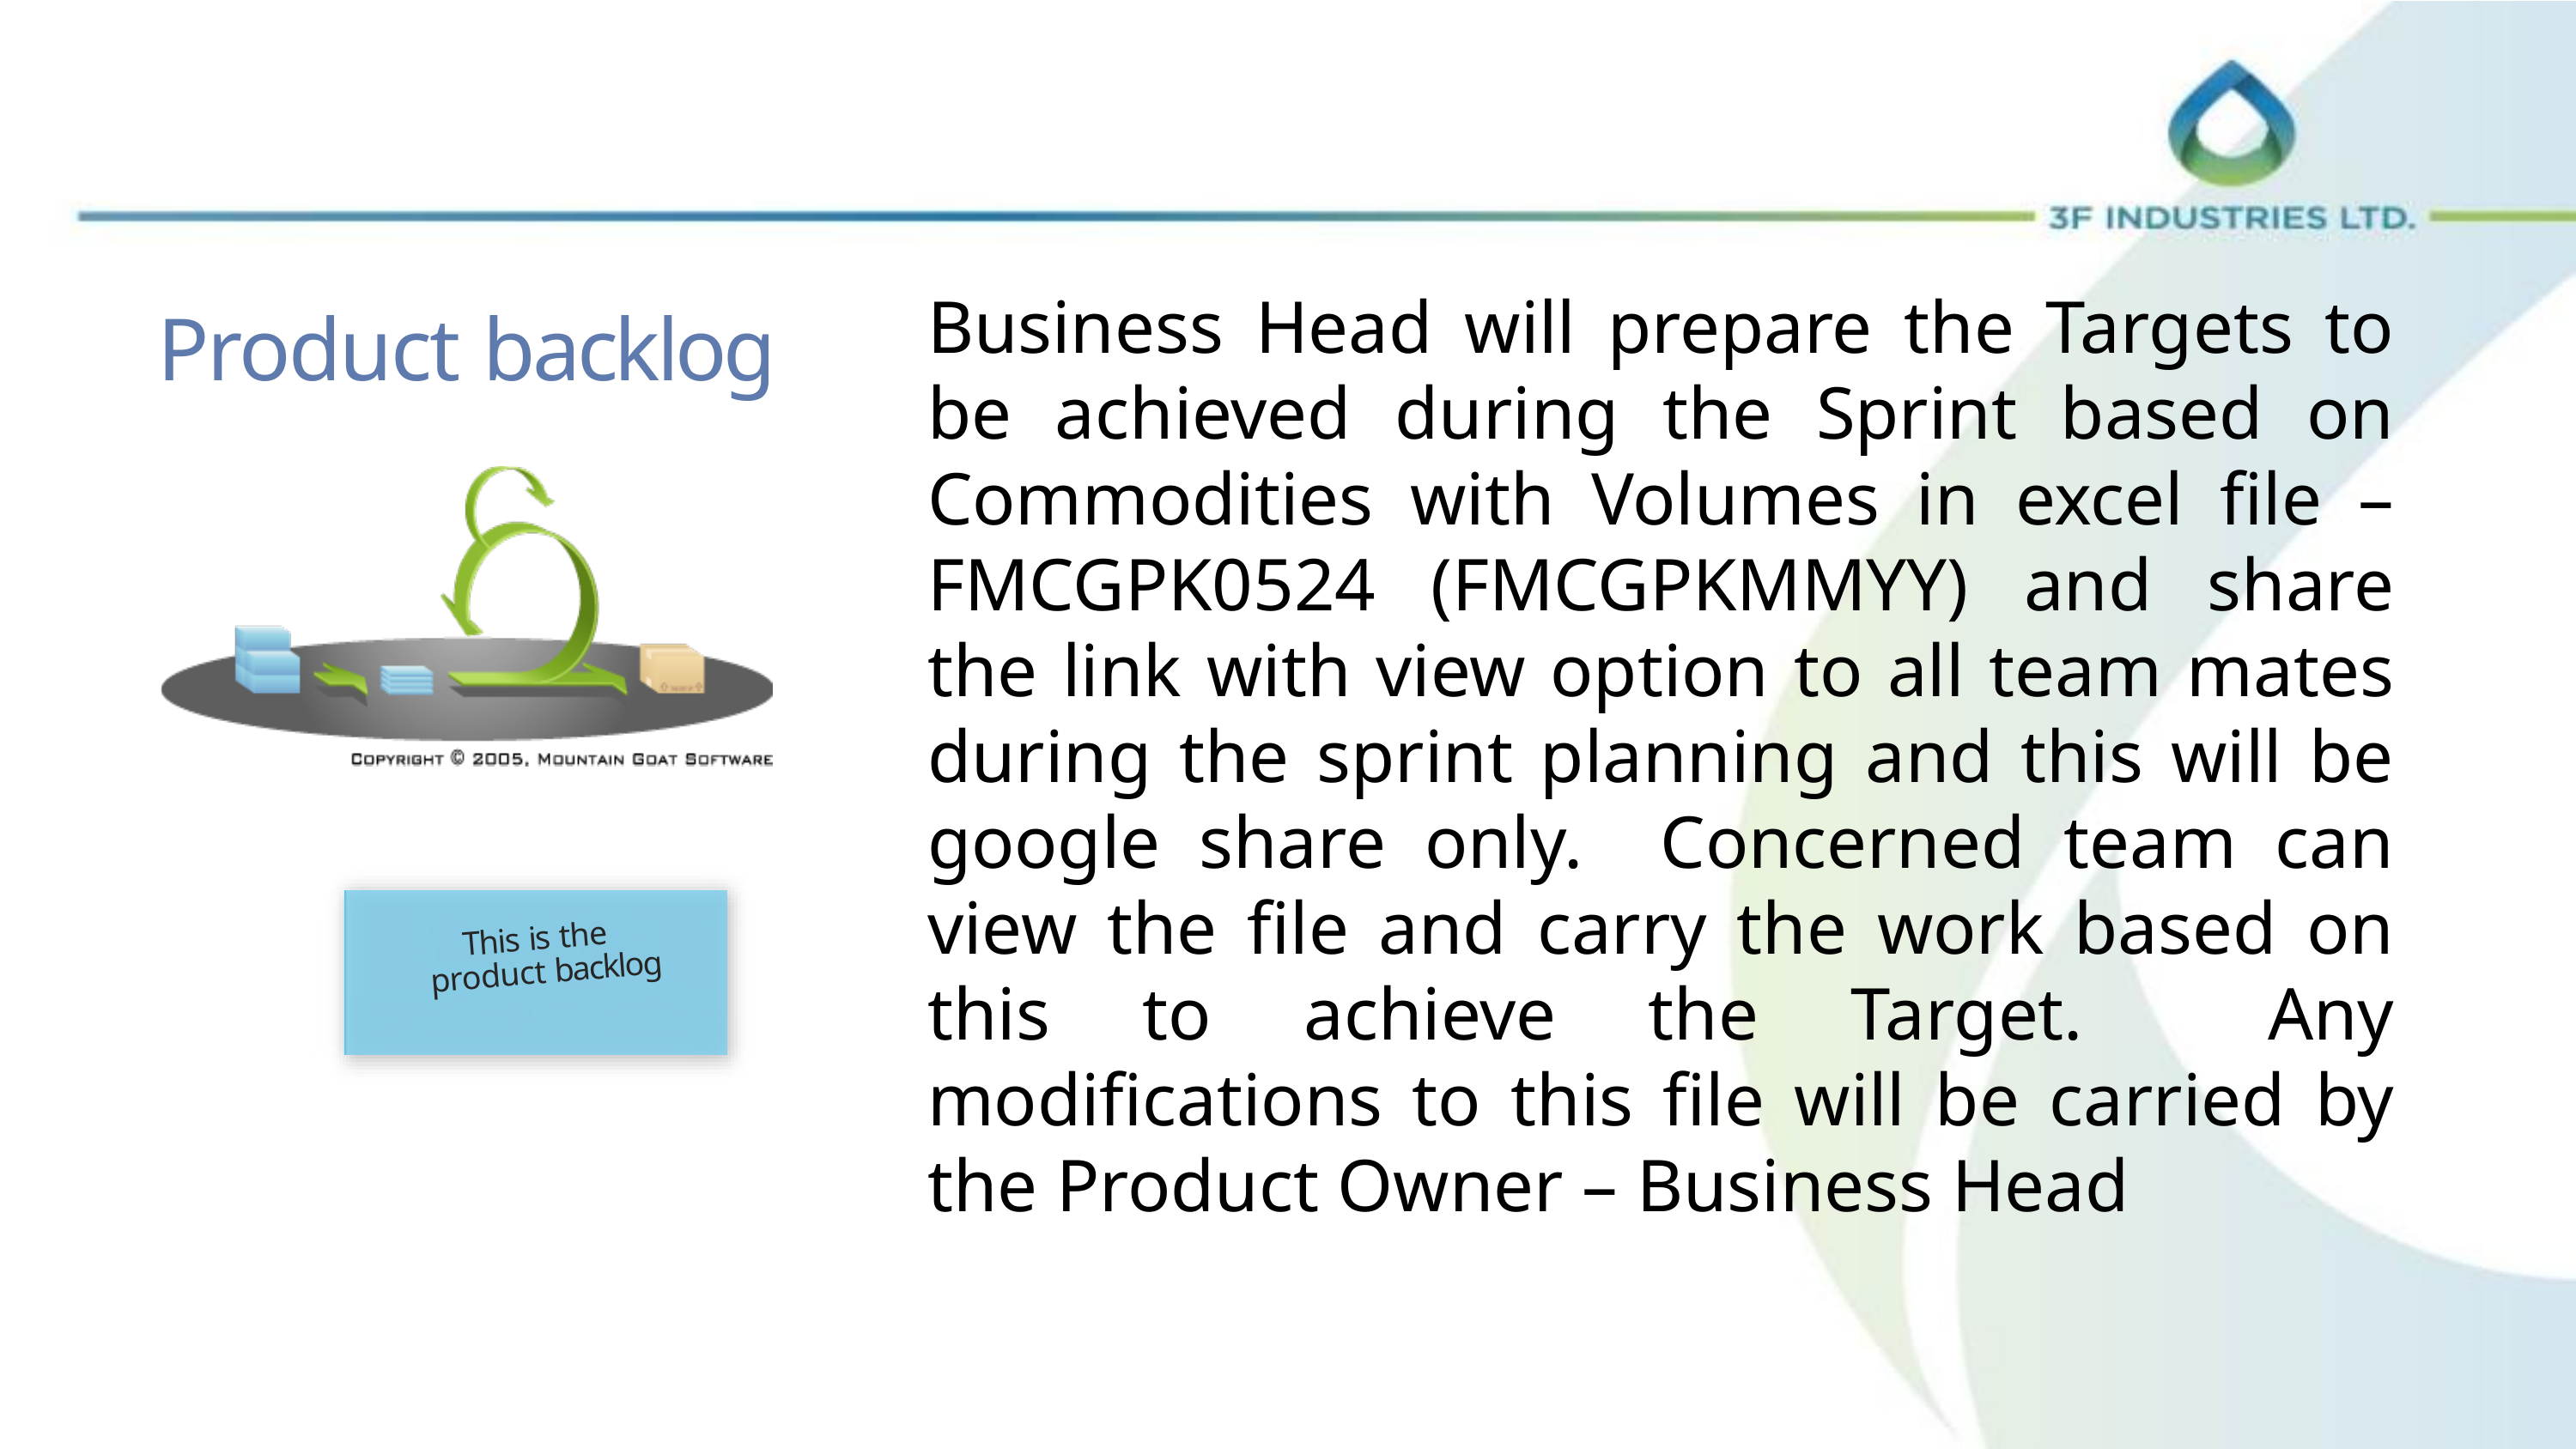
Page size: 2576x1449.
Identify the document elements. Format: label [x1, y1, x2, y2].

picture [0, 1, 2576, 1449]
text_box [161, 466, 774, 1090]
